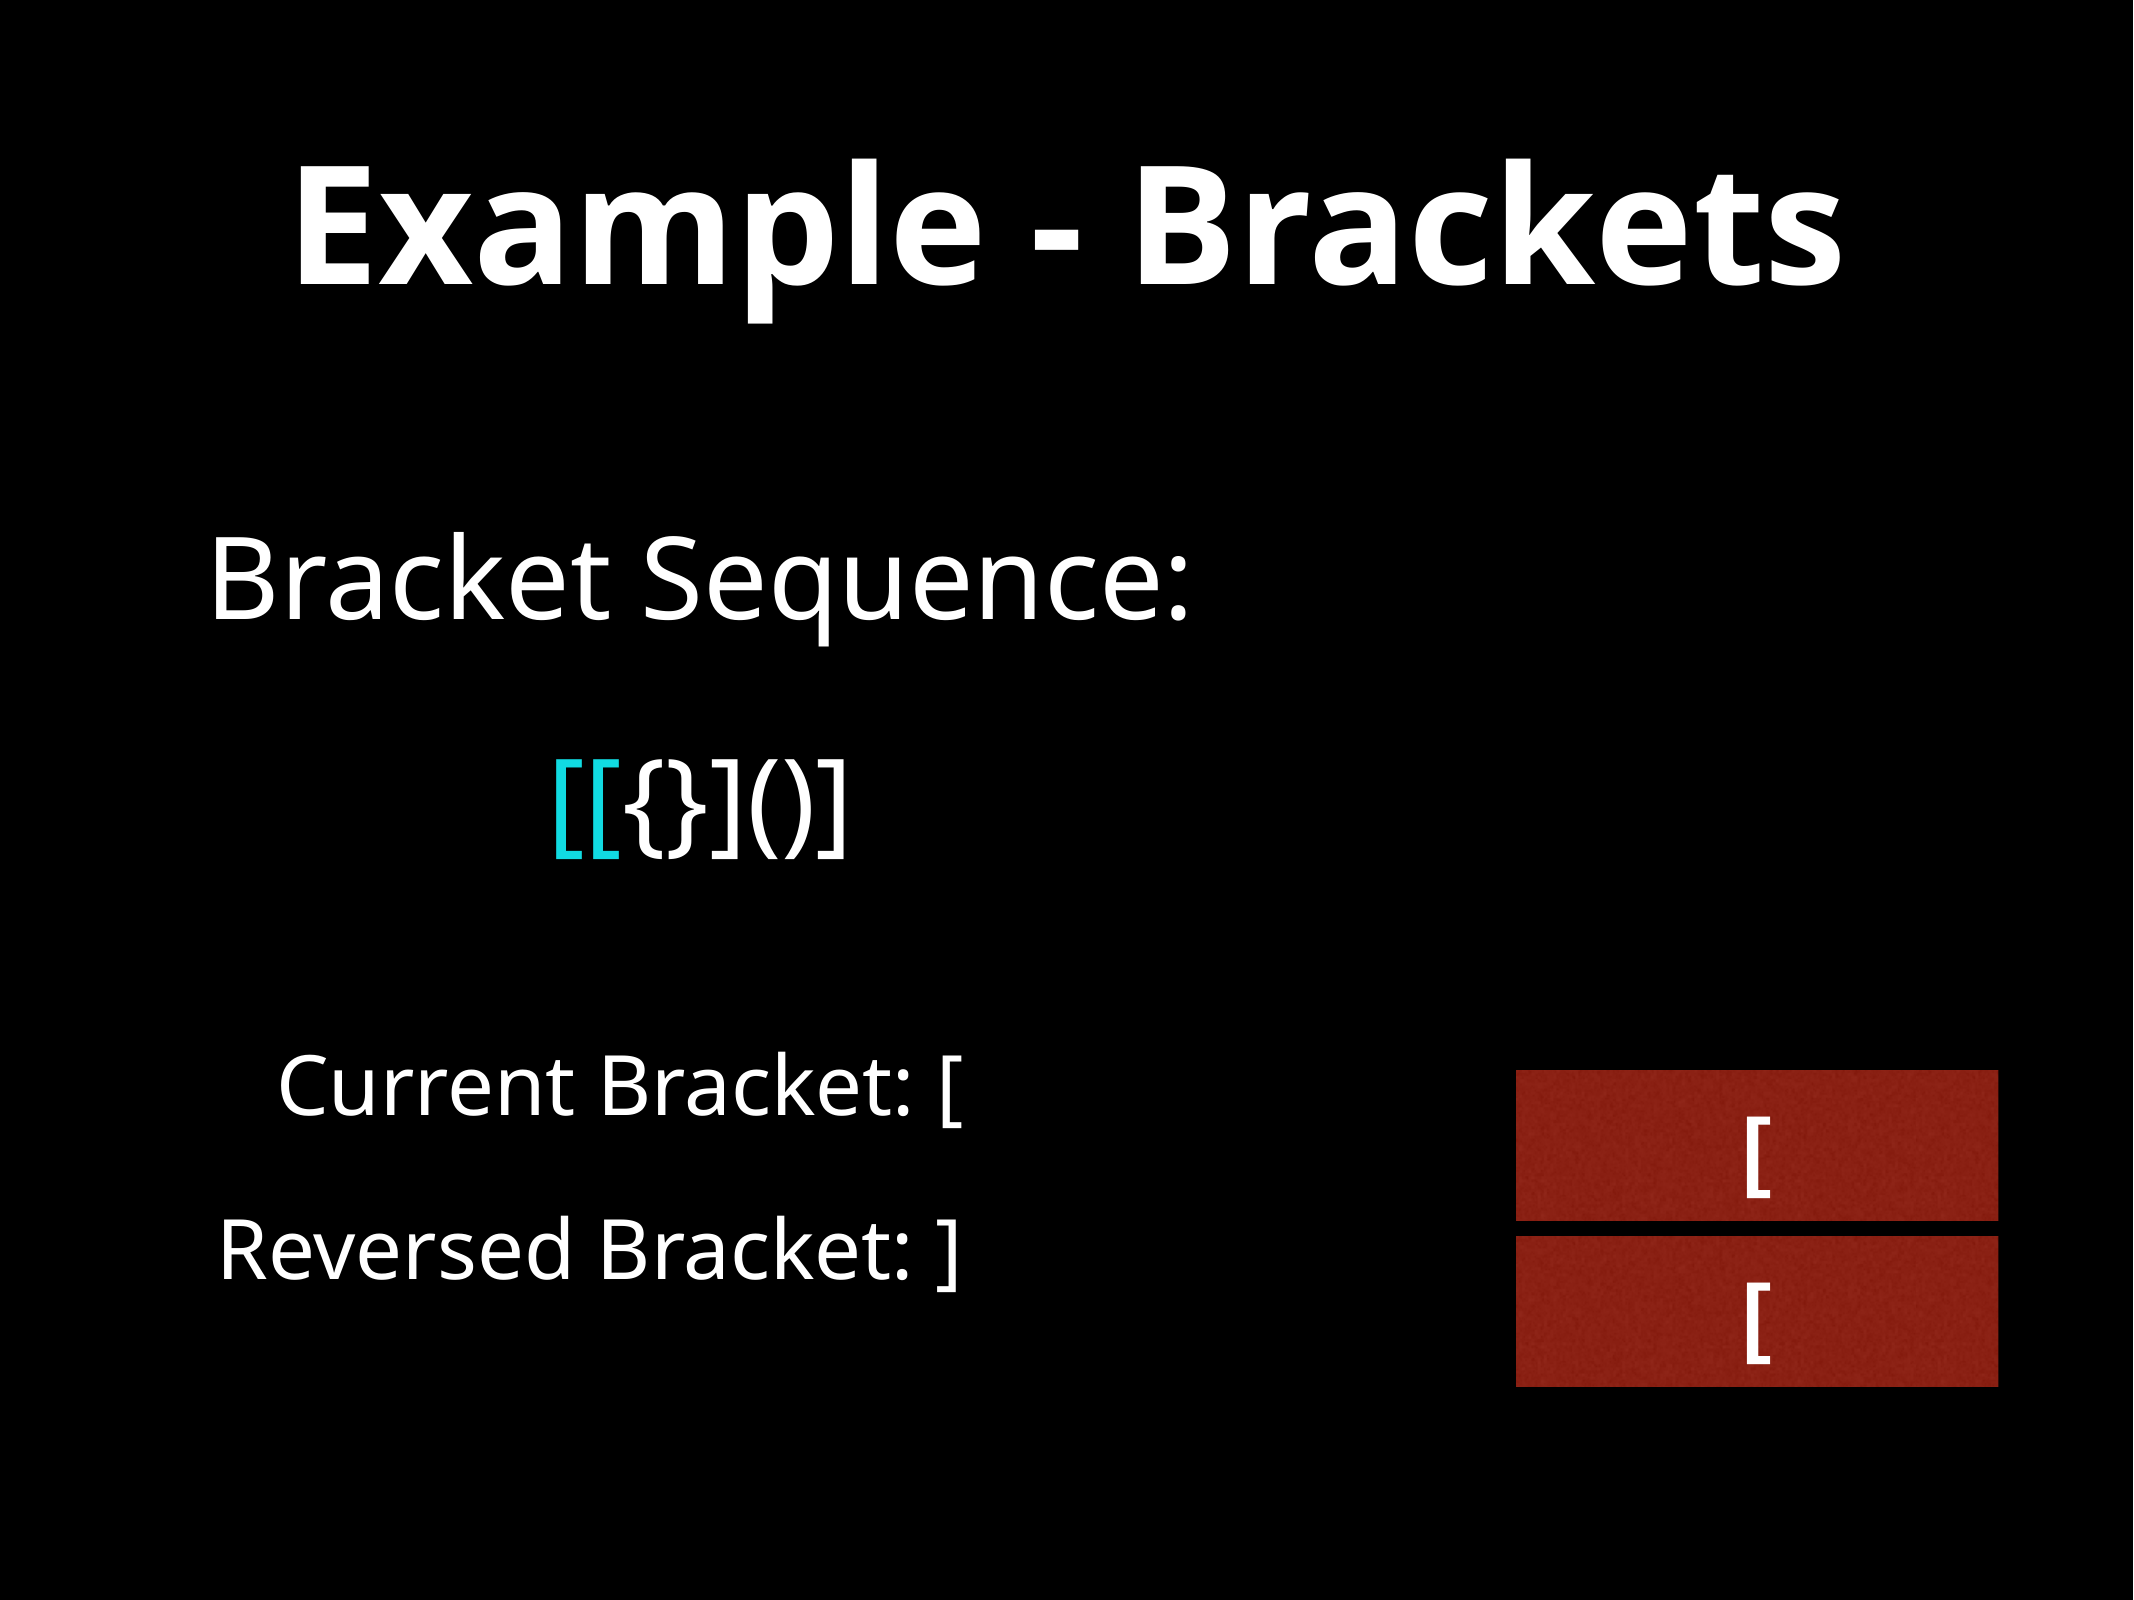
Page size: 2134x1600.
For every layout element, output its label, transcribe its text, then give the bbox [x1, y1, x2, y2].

text_box Bracket Sequence: [197, 496, 1204, 651]
text_box [[{}]()] [538, 718, 862, 873]
text_box [ [1516, 1236, 1999, 1387]
title Example - Brackets [155, 41, 1978, 397]
text_box Current Bracket: [ [268, 1023, 973, 1141]
text_box Reversed Bracket: ] [208, 1187, 973, 1305]
text_box [ [1516, 1070, 1999, 1221]
